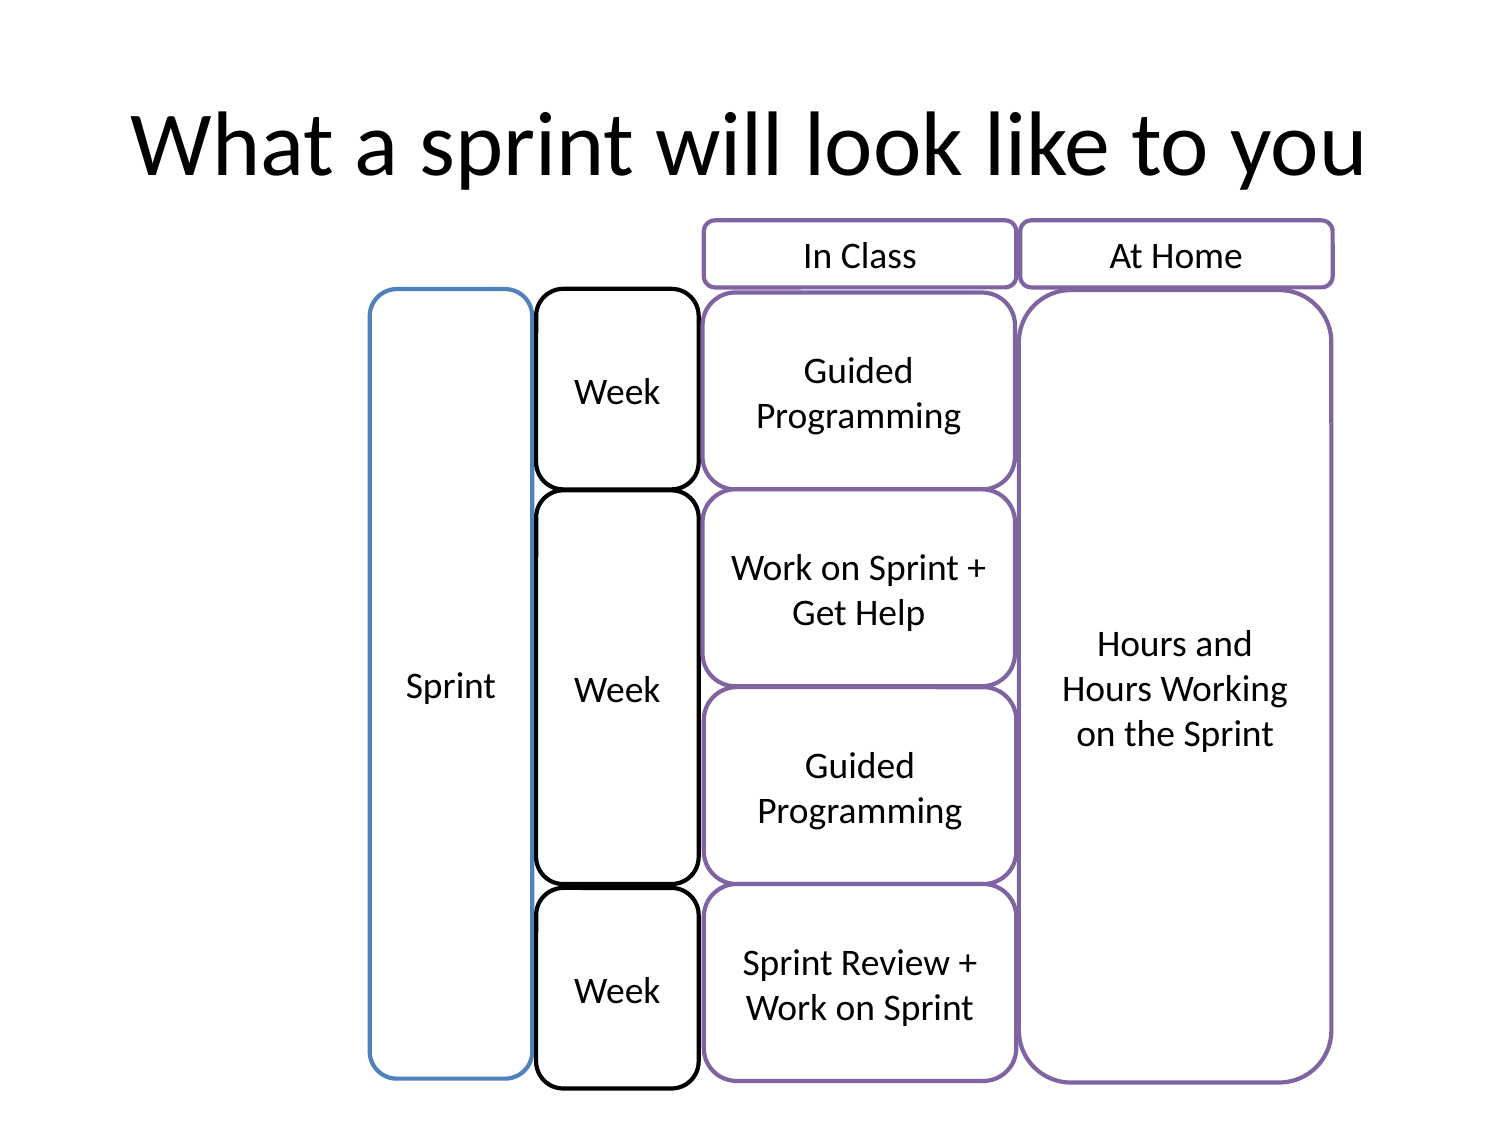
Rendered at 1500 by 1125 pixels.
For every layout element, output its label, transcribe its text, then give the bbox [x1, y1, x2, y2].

text_box At Home [1018, 218, 1335, 290]
text_box Guided Programming [701, 685, 1016, 884]
text_box Sprint Review + Work on Sprint [701, 881, 1019, 1084]
text_box Guided Programming [700, 290, 1018, 489]
text_box Sprint [367, 286, 535, 1081]
text_box Week [534, 286, 701, 490]
text_box In Class [701, 218, 1018, 290]
text_box Week [534, 885, 701, 1091]
text_box Week [534, 488, 701, 886]
title What a sprint will look like to you [75, 45, 1425, 233]
text_box Work on Sprint + Get Help [700, 487, 1016, 687]
text_box Hours and Hours Working on the Sprint [1016, 290, 1334, 1085]
